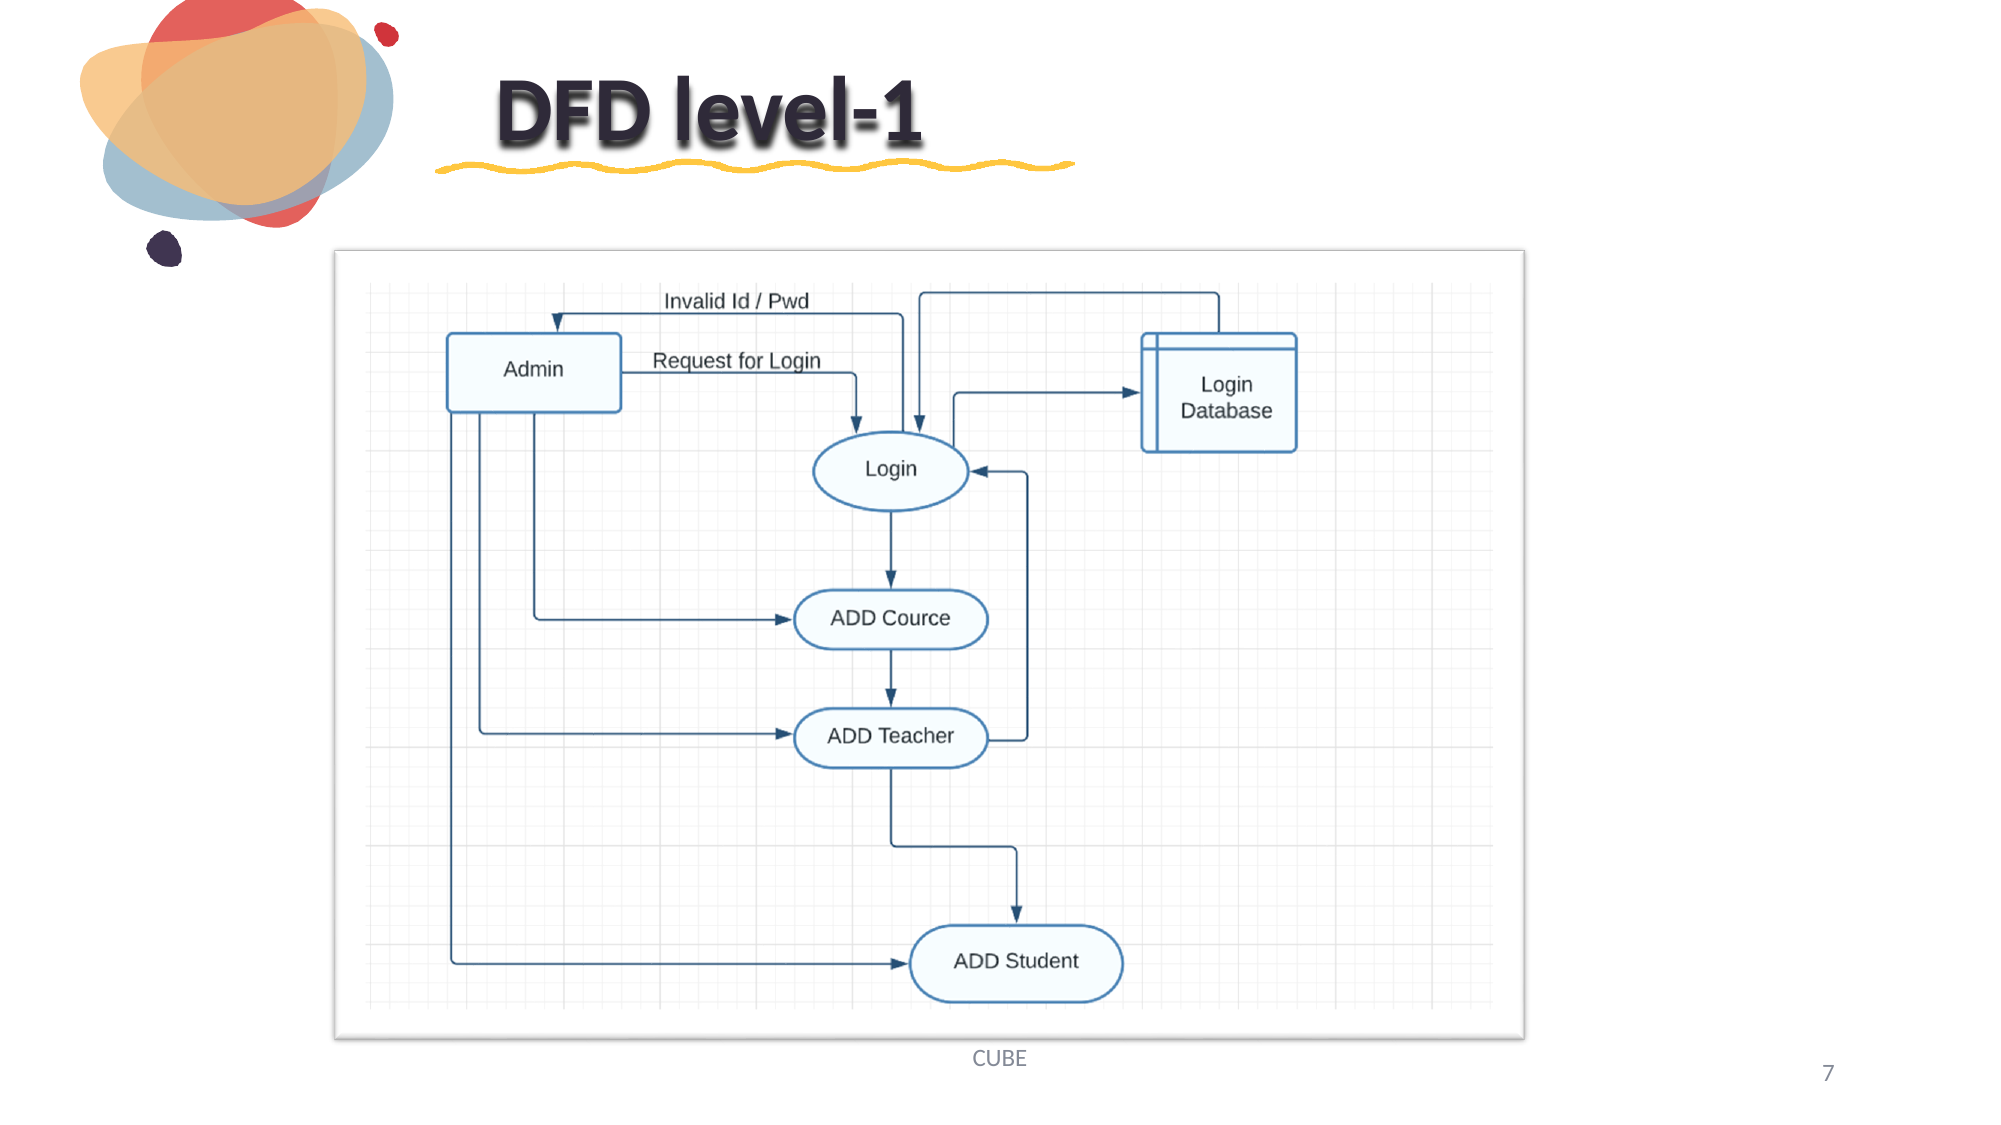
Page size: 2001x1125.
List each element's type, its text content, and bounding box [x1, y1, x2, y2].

picture [146, 230, 182, 267]
footer CUBE [970, 1056, 1030, 1125]
slide_number 10 [1815, 1060, 1854, 1125]
picture [374, 22, 399, 28]
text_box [325, 28, 1533, 1049]
